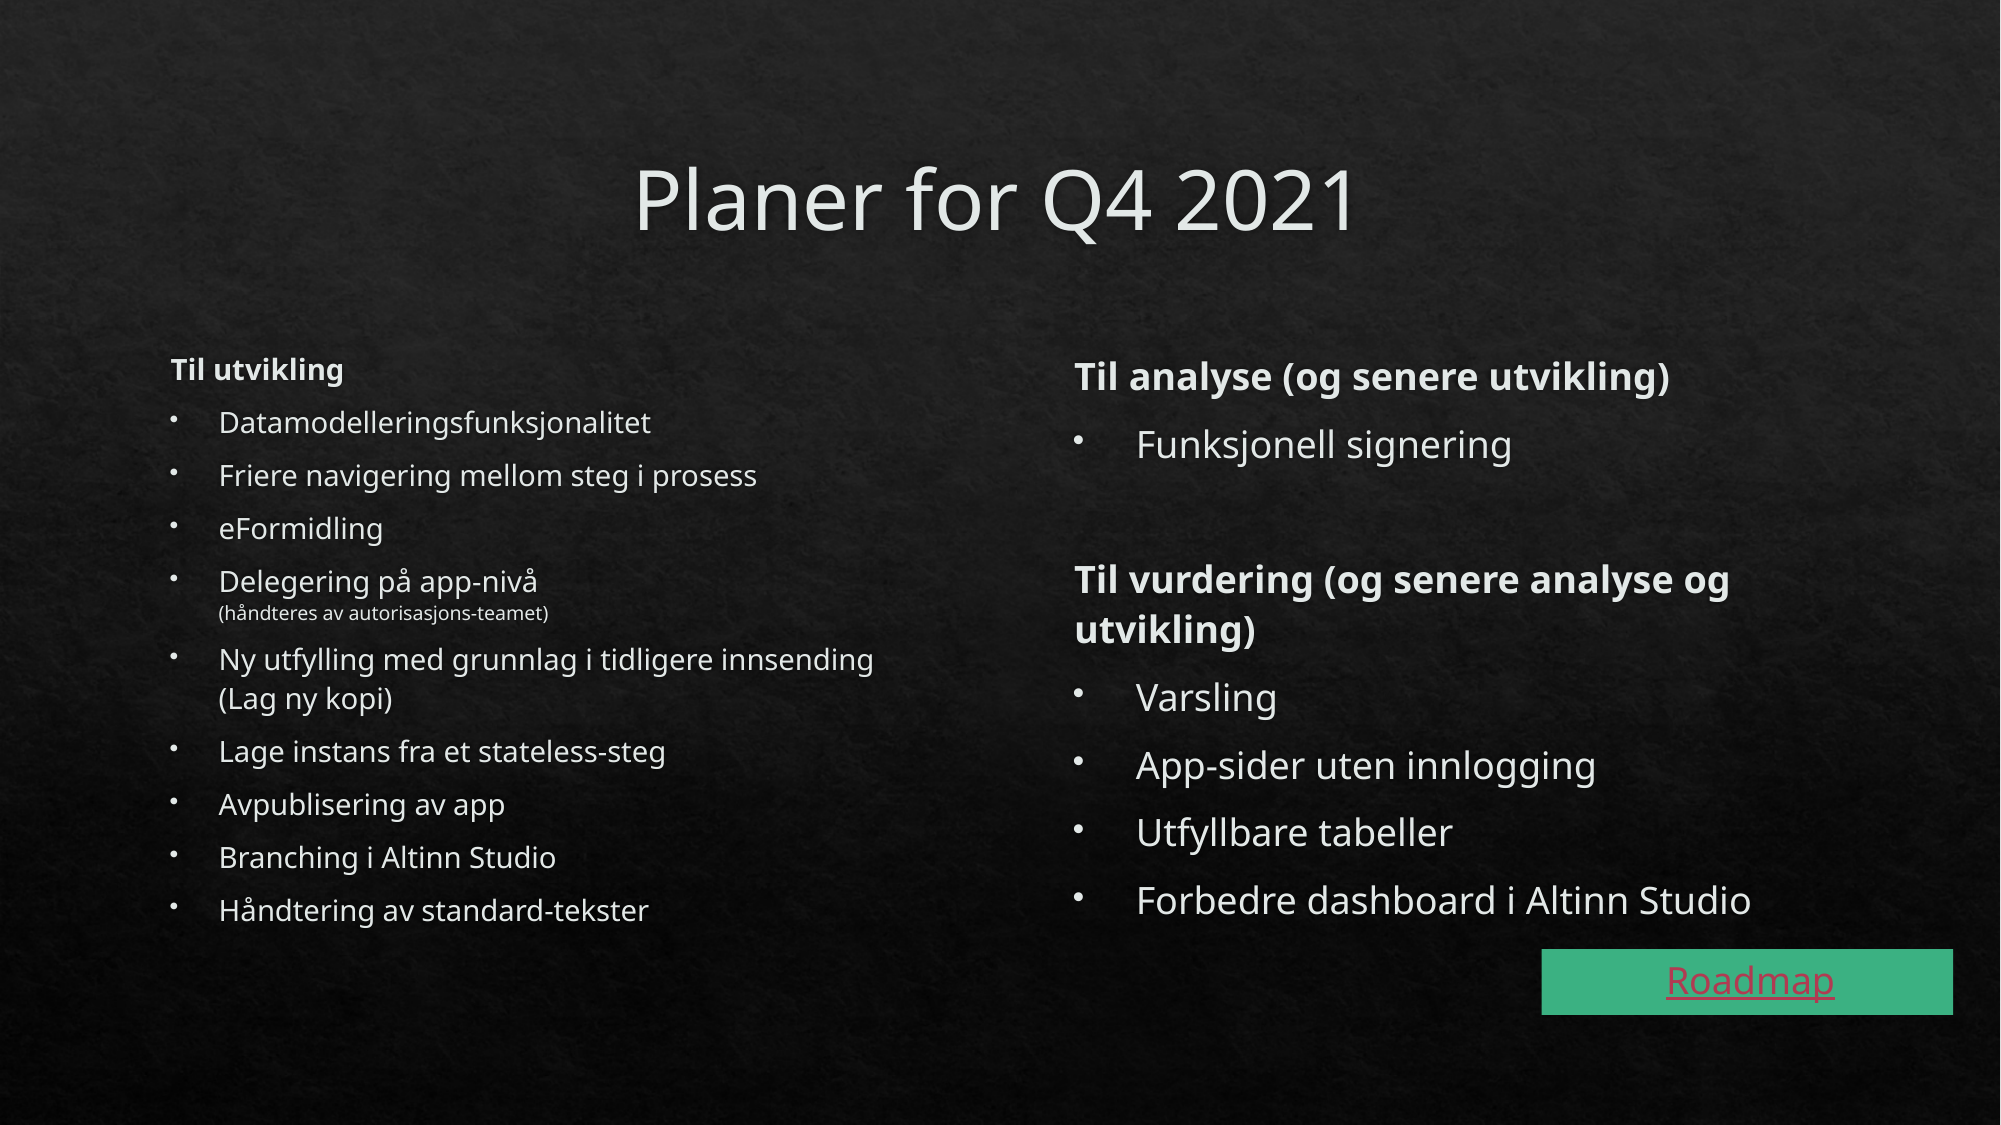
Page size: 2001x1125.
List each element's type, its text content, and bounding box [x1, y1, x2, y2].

title Planer for Q4 2021 [149, 99, 1849, 307]
text_box Roadmap [1541, 949, 1954, 1015]
list Til utvikling Datamodelleringsfunksjonalitet Friere navigering mellom steg i prosess eFormidling Delegering på app-nivå (håndteres av autorisasjons-teamet) Ny utfylling med grunnlag i tidligere innsending (Lag ny kopi) Lage instans fra et stateless-steg Avpublisering av app Branching i Altinn Studio Håndtering av standard-tekster [149, 340, 947, 935]
list Til analyse (og senere utvikling) Funksjonell signering Til vurdering (og senere analyse og utvikling) Varsling App-sider uten innlogging Utfyllbare tabeller Forbedre dashboard i Altinn Studio [1051, 340, 1849, 935]
